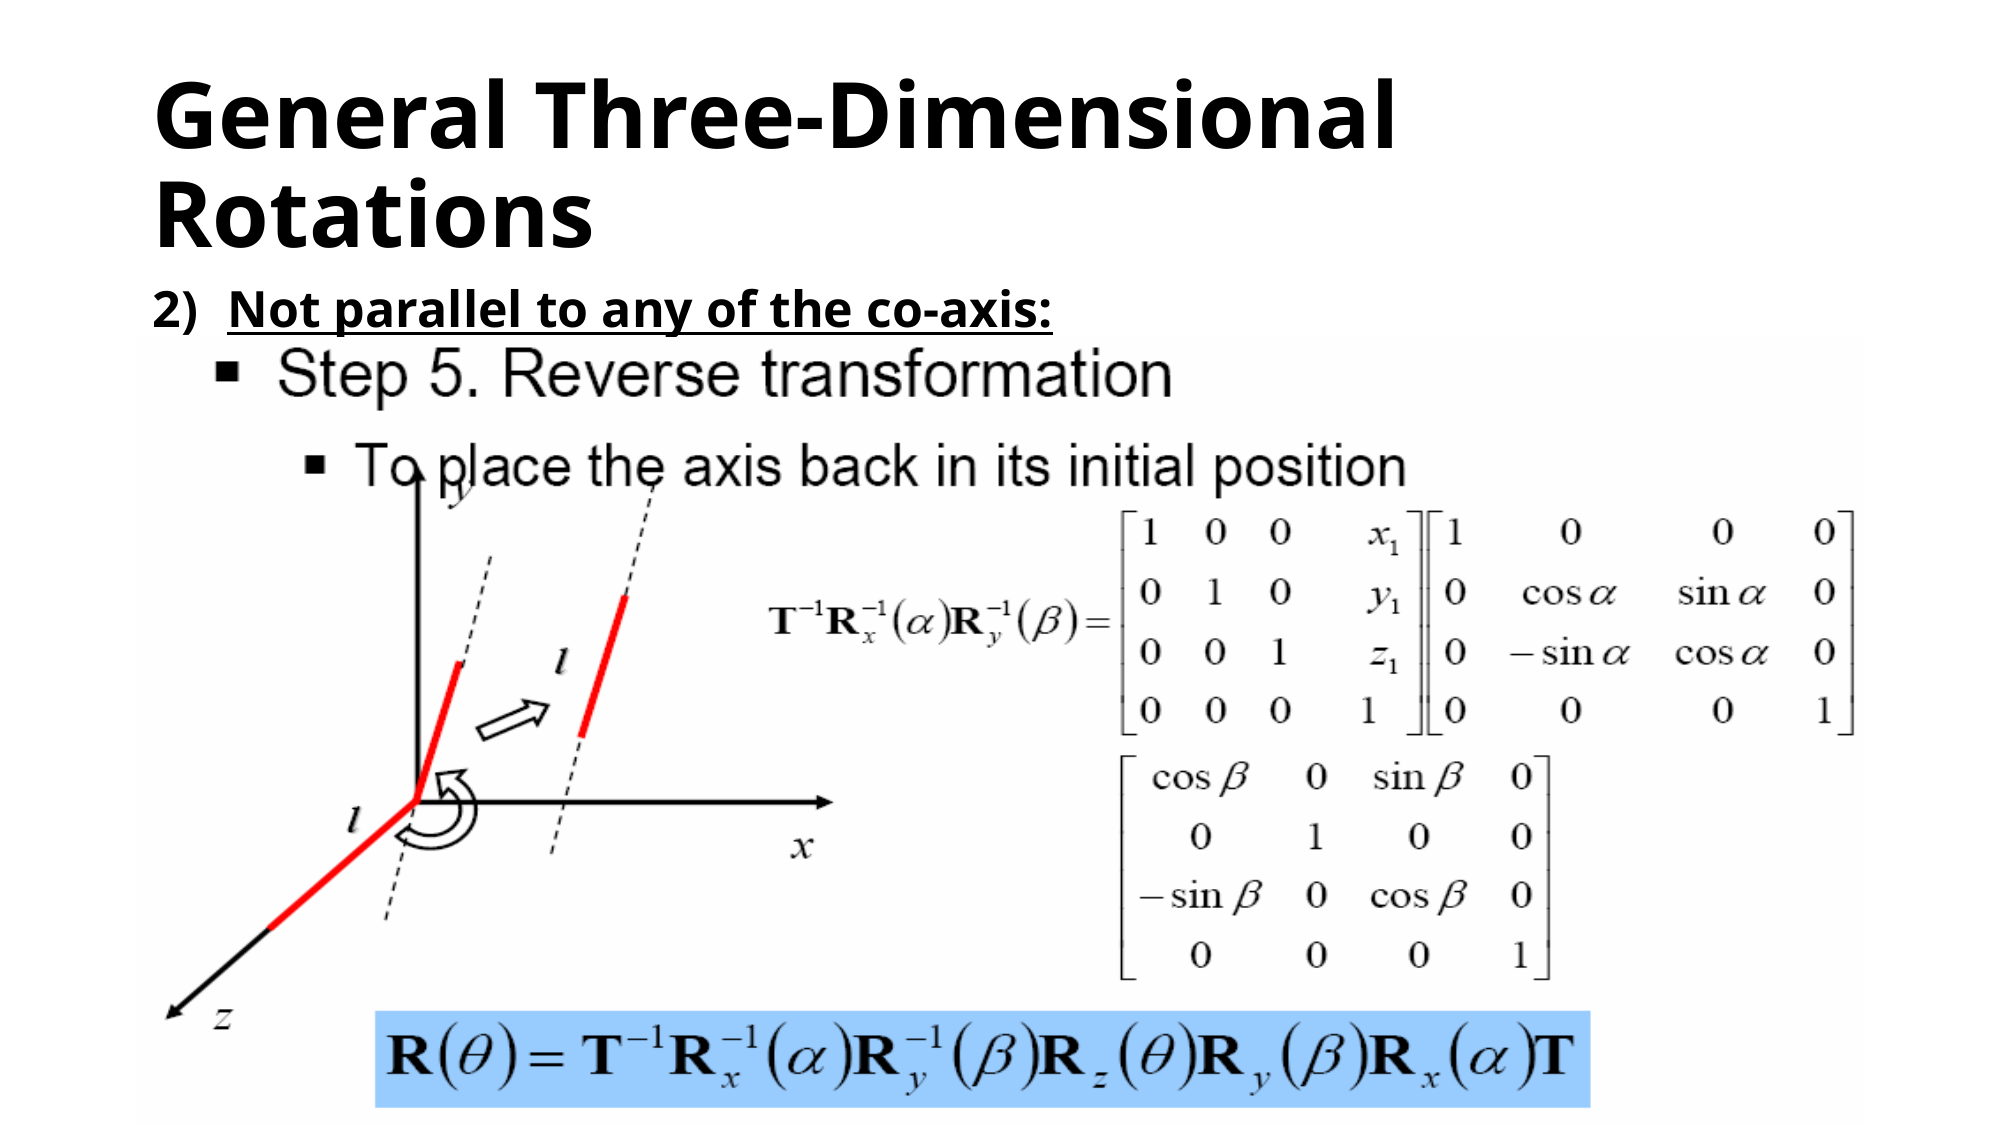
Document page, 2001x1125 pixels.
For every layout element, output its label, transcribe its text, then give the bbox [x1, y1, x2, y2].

title General Three-Dimensional Rotations [137, 59, 1863, 277]
list Not parallel to any of the co-axis: [137, 277, 1863, 337]
picture [137, 337, 1863, 1125]
